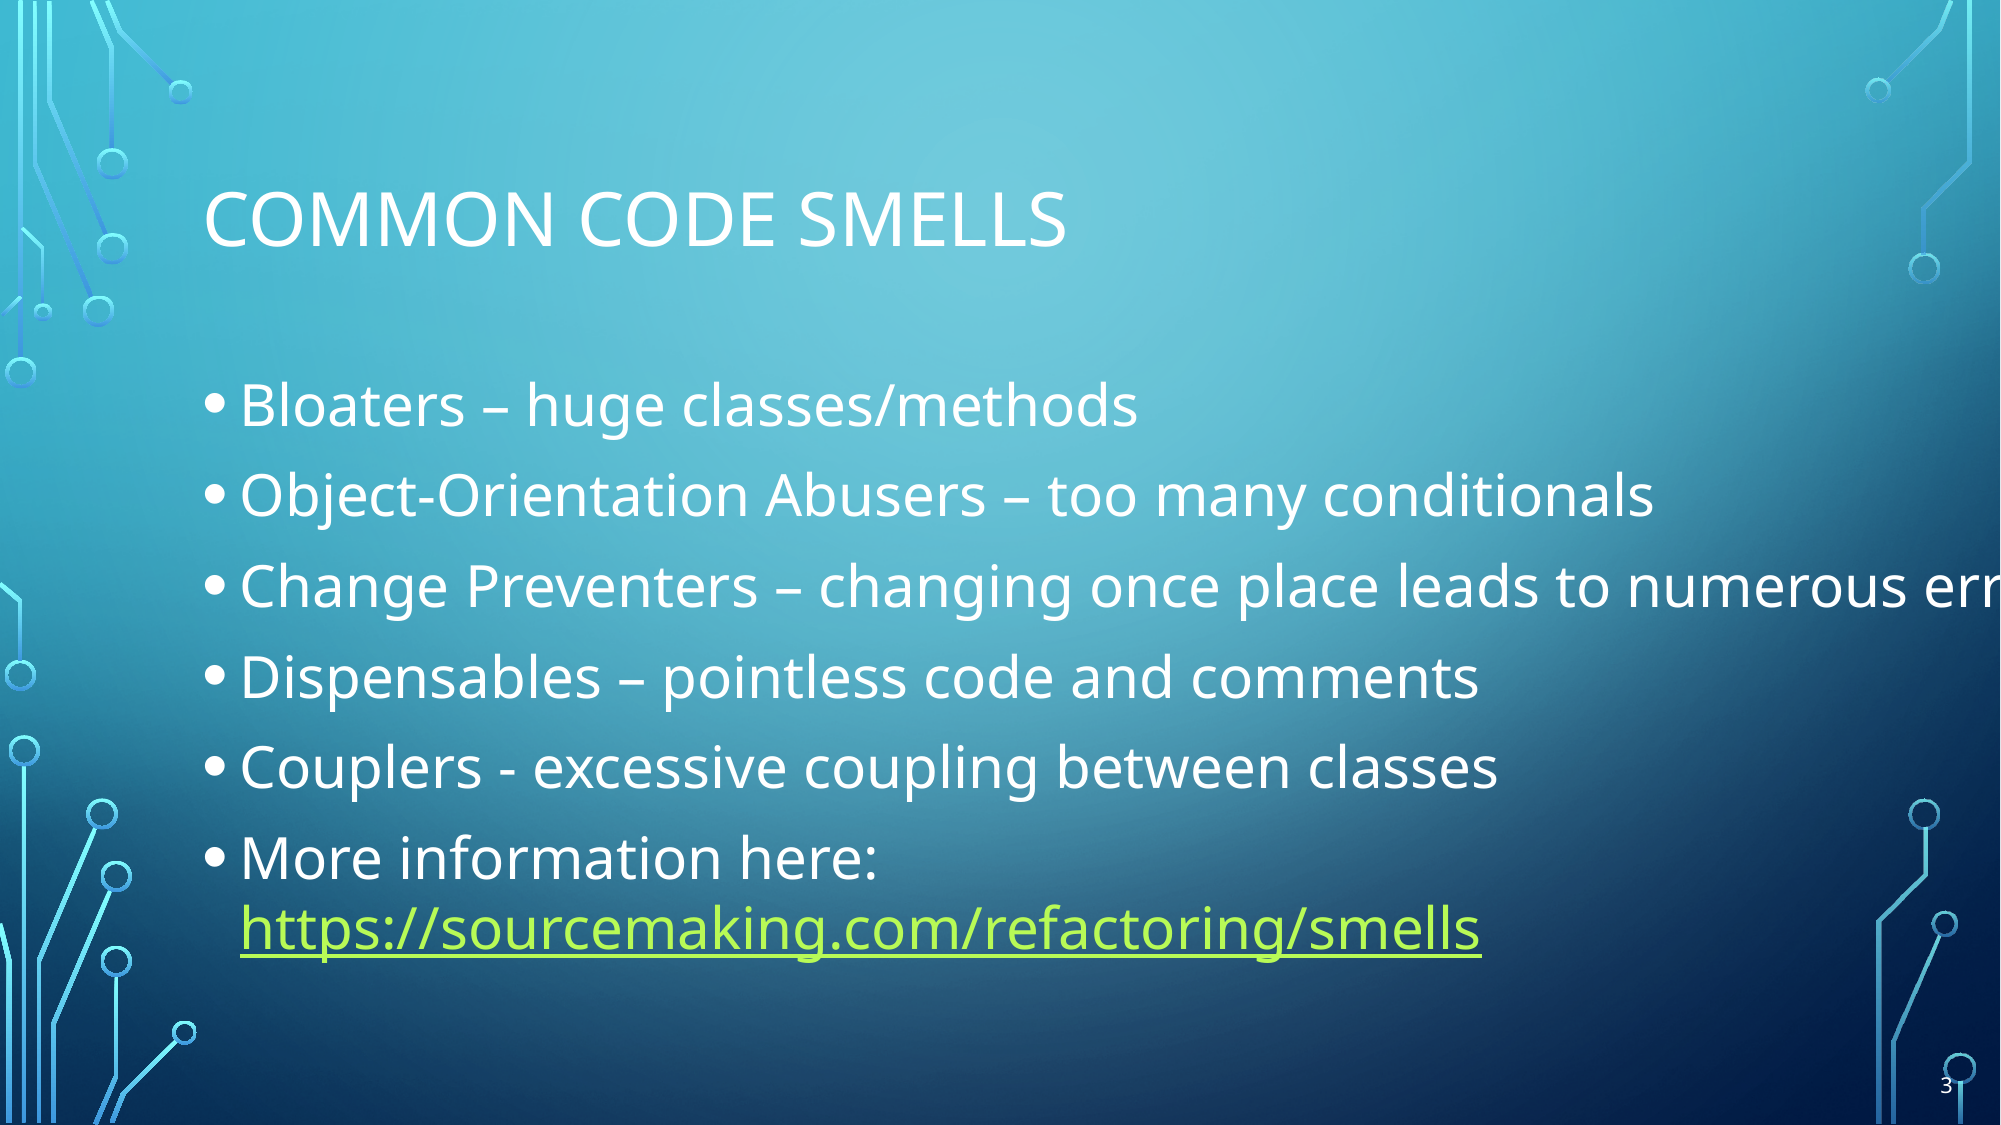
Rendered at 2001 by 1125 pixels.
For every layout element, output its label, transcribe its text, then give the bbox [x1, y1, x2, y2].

title Common code smells [187, 101, 1813, 344]
list Bloaters – huge classes/methods Object-Orientation Abusers – too many conditionals Change Preventers – changing once place leads to numerous errors Dispensables – pointless code and comments Couplers - excessive coupling between classes More information here: https://sourcemaking.com/refactoring/smells [187, 360, 2000, 1125]
